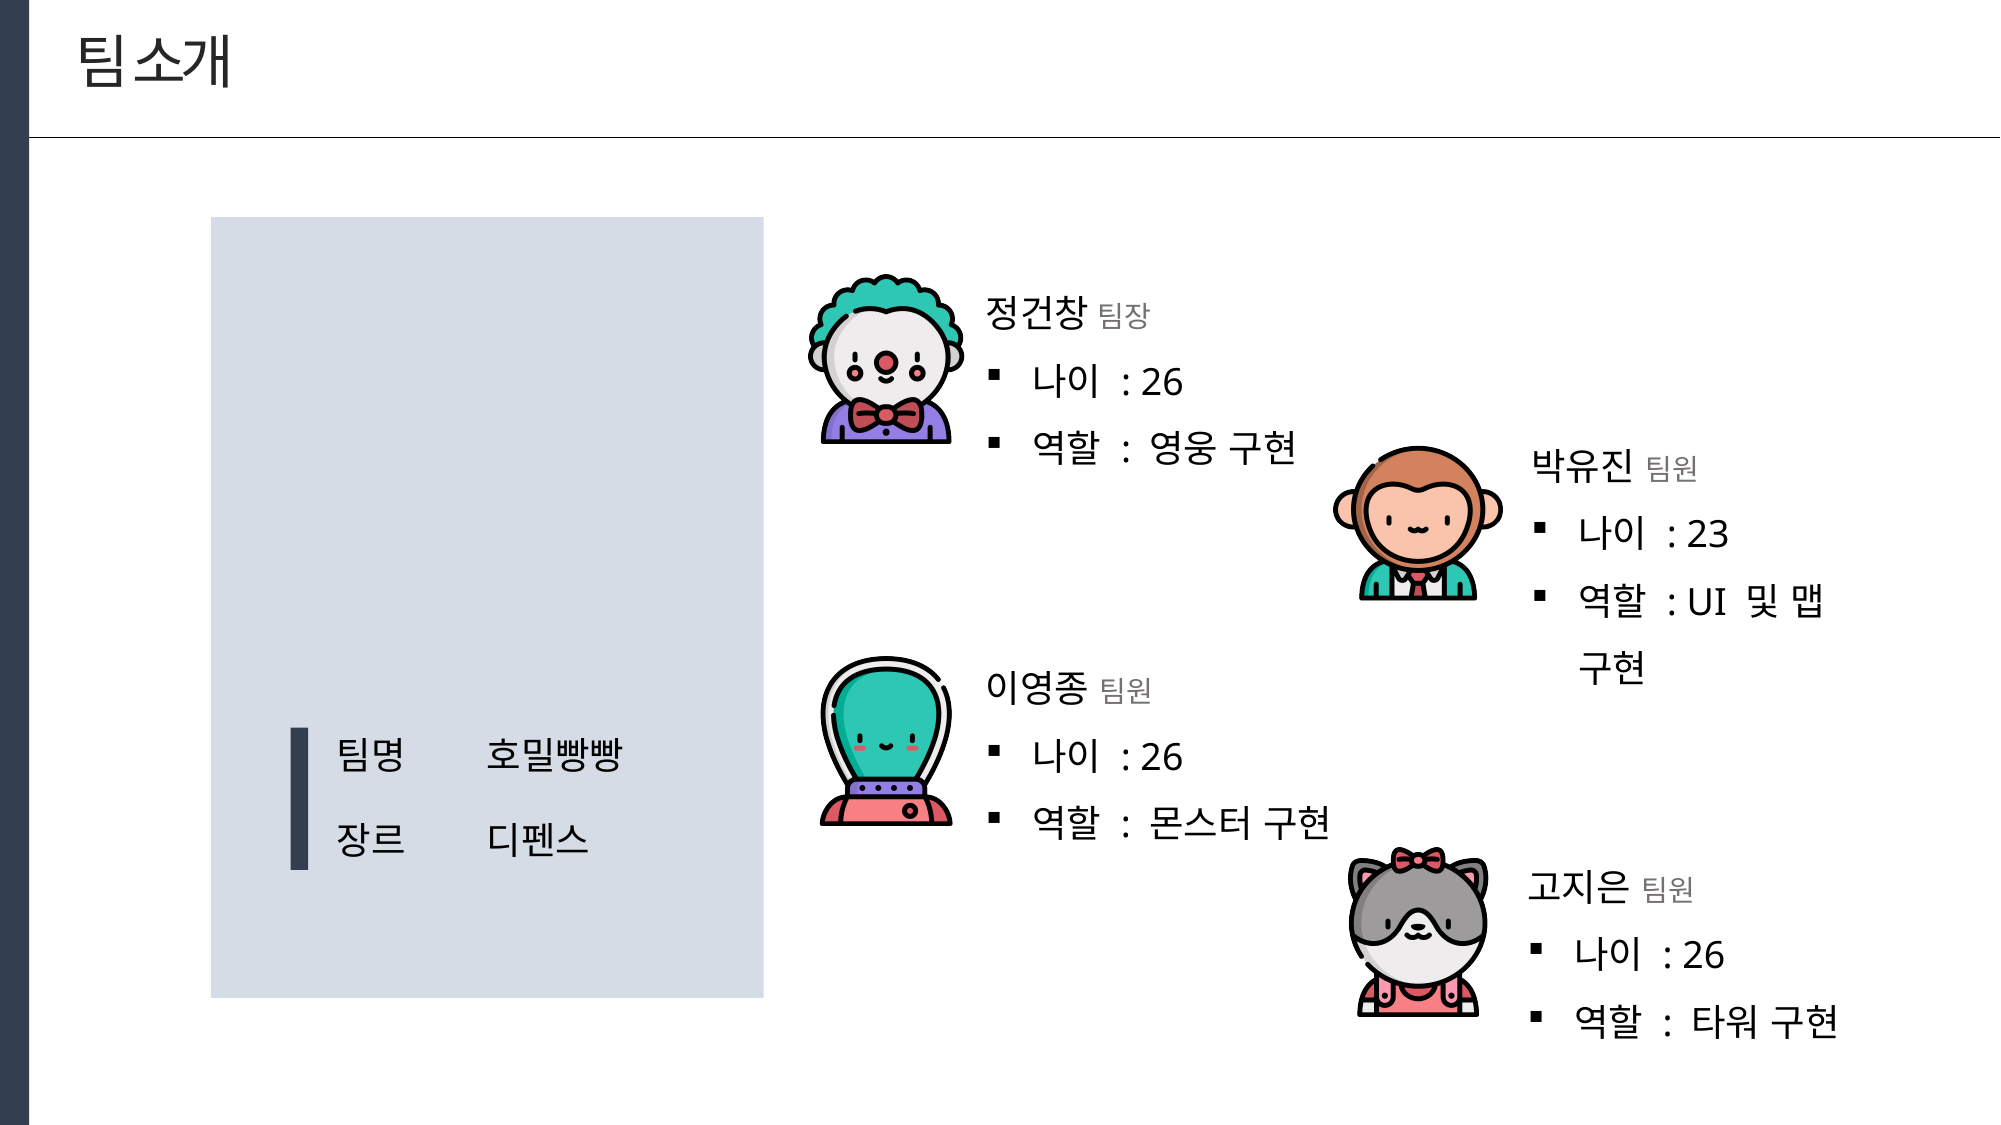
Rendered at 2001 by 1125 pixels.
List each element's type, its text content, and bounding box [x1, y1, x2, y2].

picture [801, 274, 971, 444]
picture [801, 656, 971, 826]
text_box 박유진 팀원 나이 : 23 역할 : UI 및 맵 구현 [1516, 412, 1918, 698]
text_box 팀 소개 [60, 18, 249, 103]
text_box 정건창 팀장 나이 : 26 역할 : 영웅 구현 [970, 260, 1361, 478]
text_box 장르 디펜스 [321, 809, 737, 869]
text_box 고지은 팀원 나이 : 26 역할 : 타워 구현 [1512, 834, 1903, 1052]
picture [1333, 847, 1503, 1017]
text_box 이영종 팀원 나이 : 26 역할 : 몬스터 구현 [970, 635, 1418, 853]
text_box [290, 727, 309, 871]
text_box 팀명 호밀빵빵 [321, 724, 737, 785]
text_box [210, 216, 765, 999]
picture [1333, 438, 1503, 608]
text_box [0, 0, 30, 1125]
